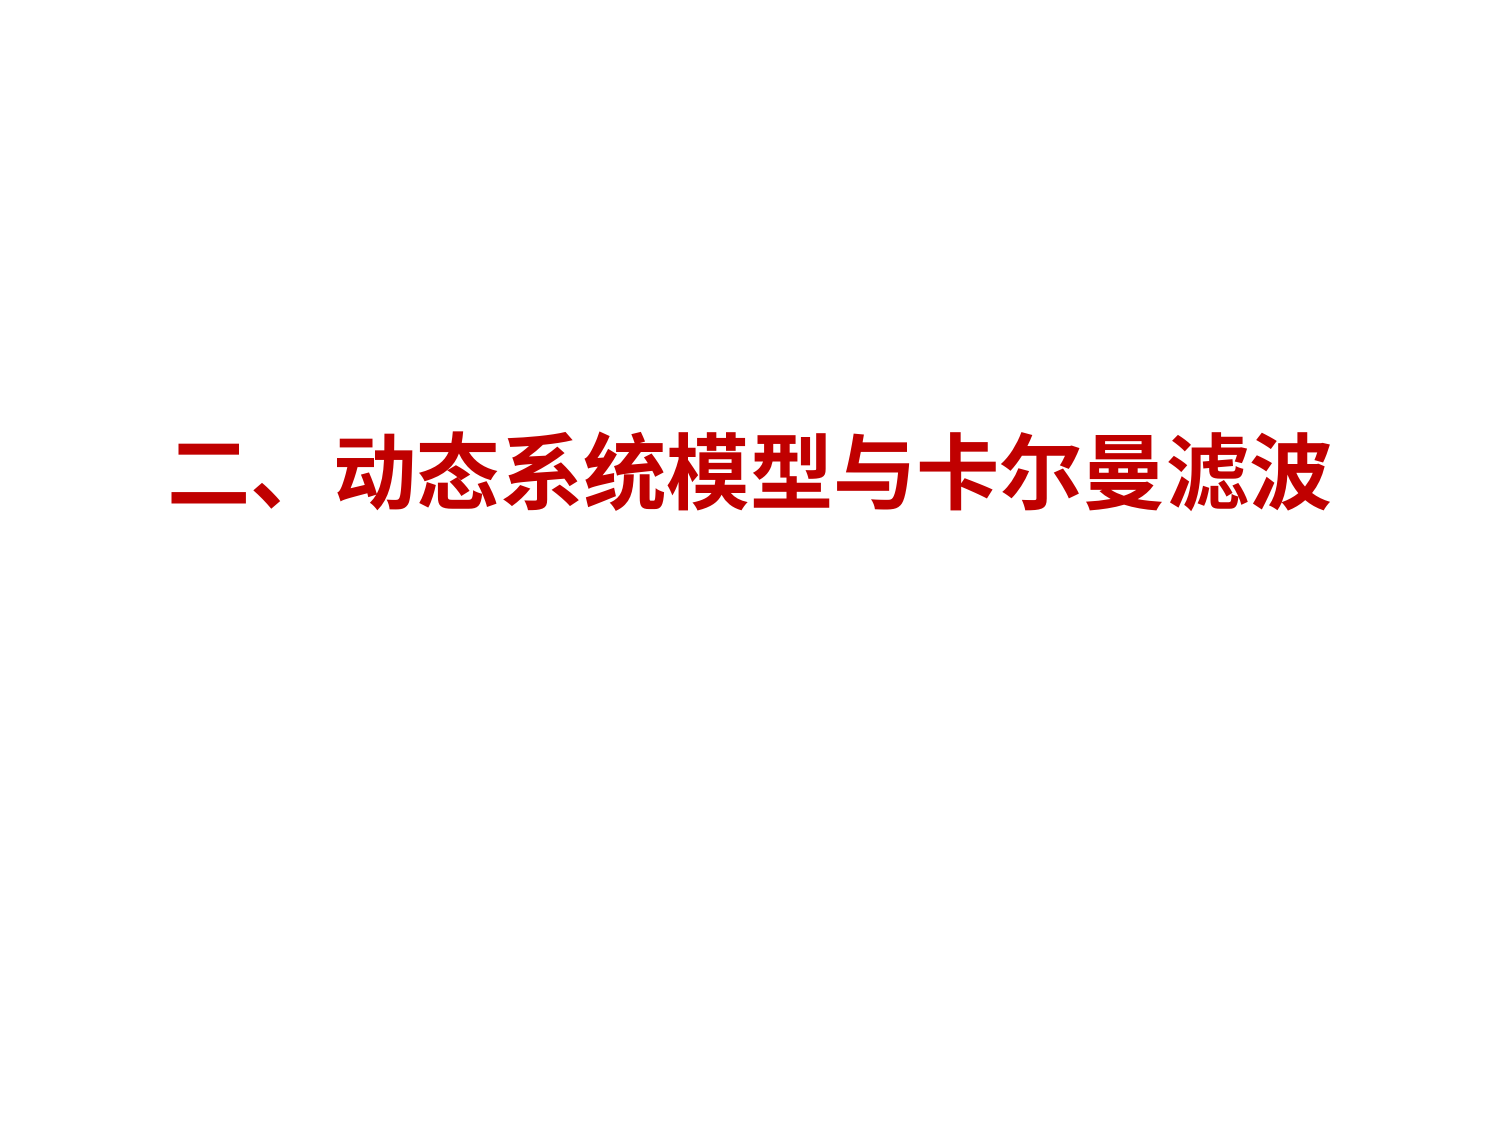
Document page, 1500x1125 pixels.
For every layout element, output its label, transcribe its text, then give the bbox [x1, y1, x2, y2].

title 二、动态系统模型与卡尔曼滤波 [112, 349, 1388, 591]
